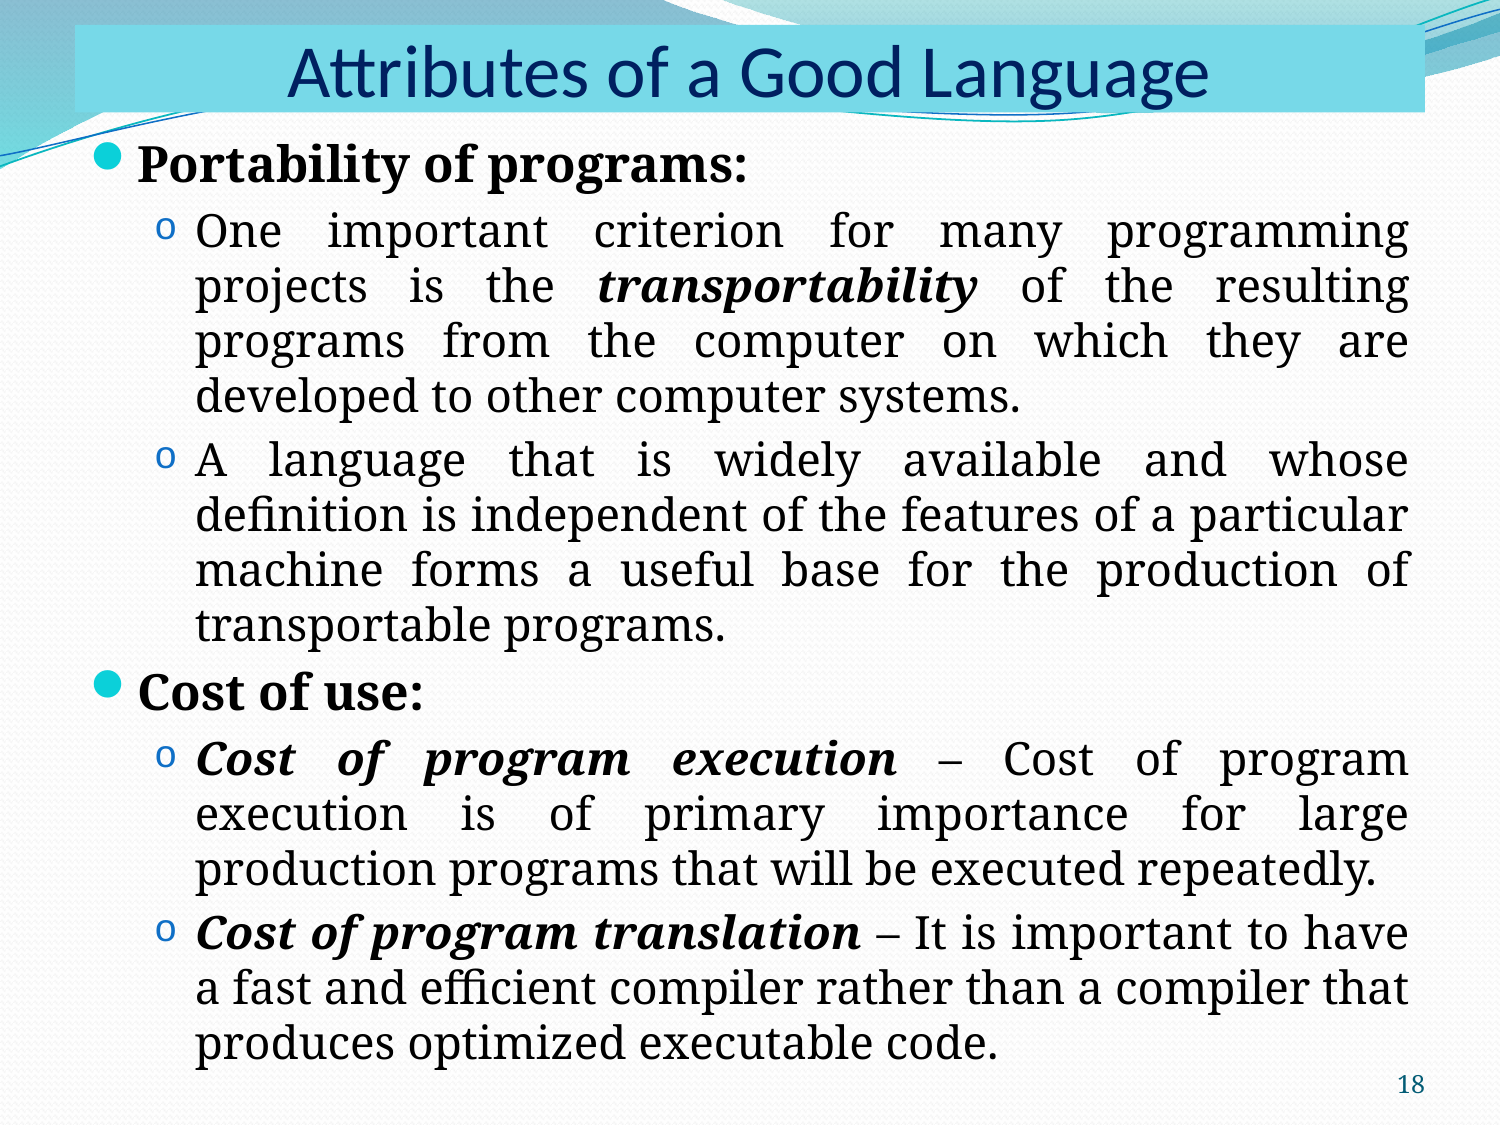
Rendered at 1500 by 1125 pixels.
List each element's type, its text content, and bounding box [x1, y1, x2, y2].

title Attributes of a Good Language [75, 24, 1425, 113]
list Portability of programs: One important criterion for many programming projects is the transportability of the resulting programs from the computer on which they are developed to other computer systems. A language that is widely available and whose definition is independent of the features of a particular machine forms a useful base for the production of transportable programs. Cost of use: Cost of program execution – Cost of program execution is of primary importance for large production programs that will be executed repeatedly. Cost of program translation – It is important to have a fast and efficient compiler rather than a compiler that produces optimized executable code. [75, 125, 1425, 1043]
slide_number 18 [1299, 1042, 1425, 1103]
